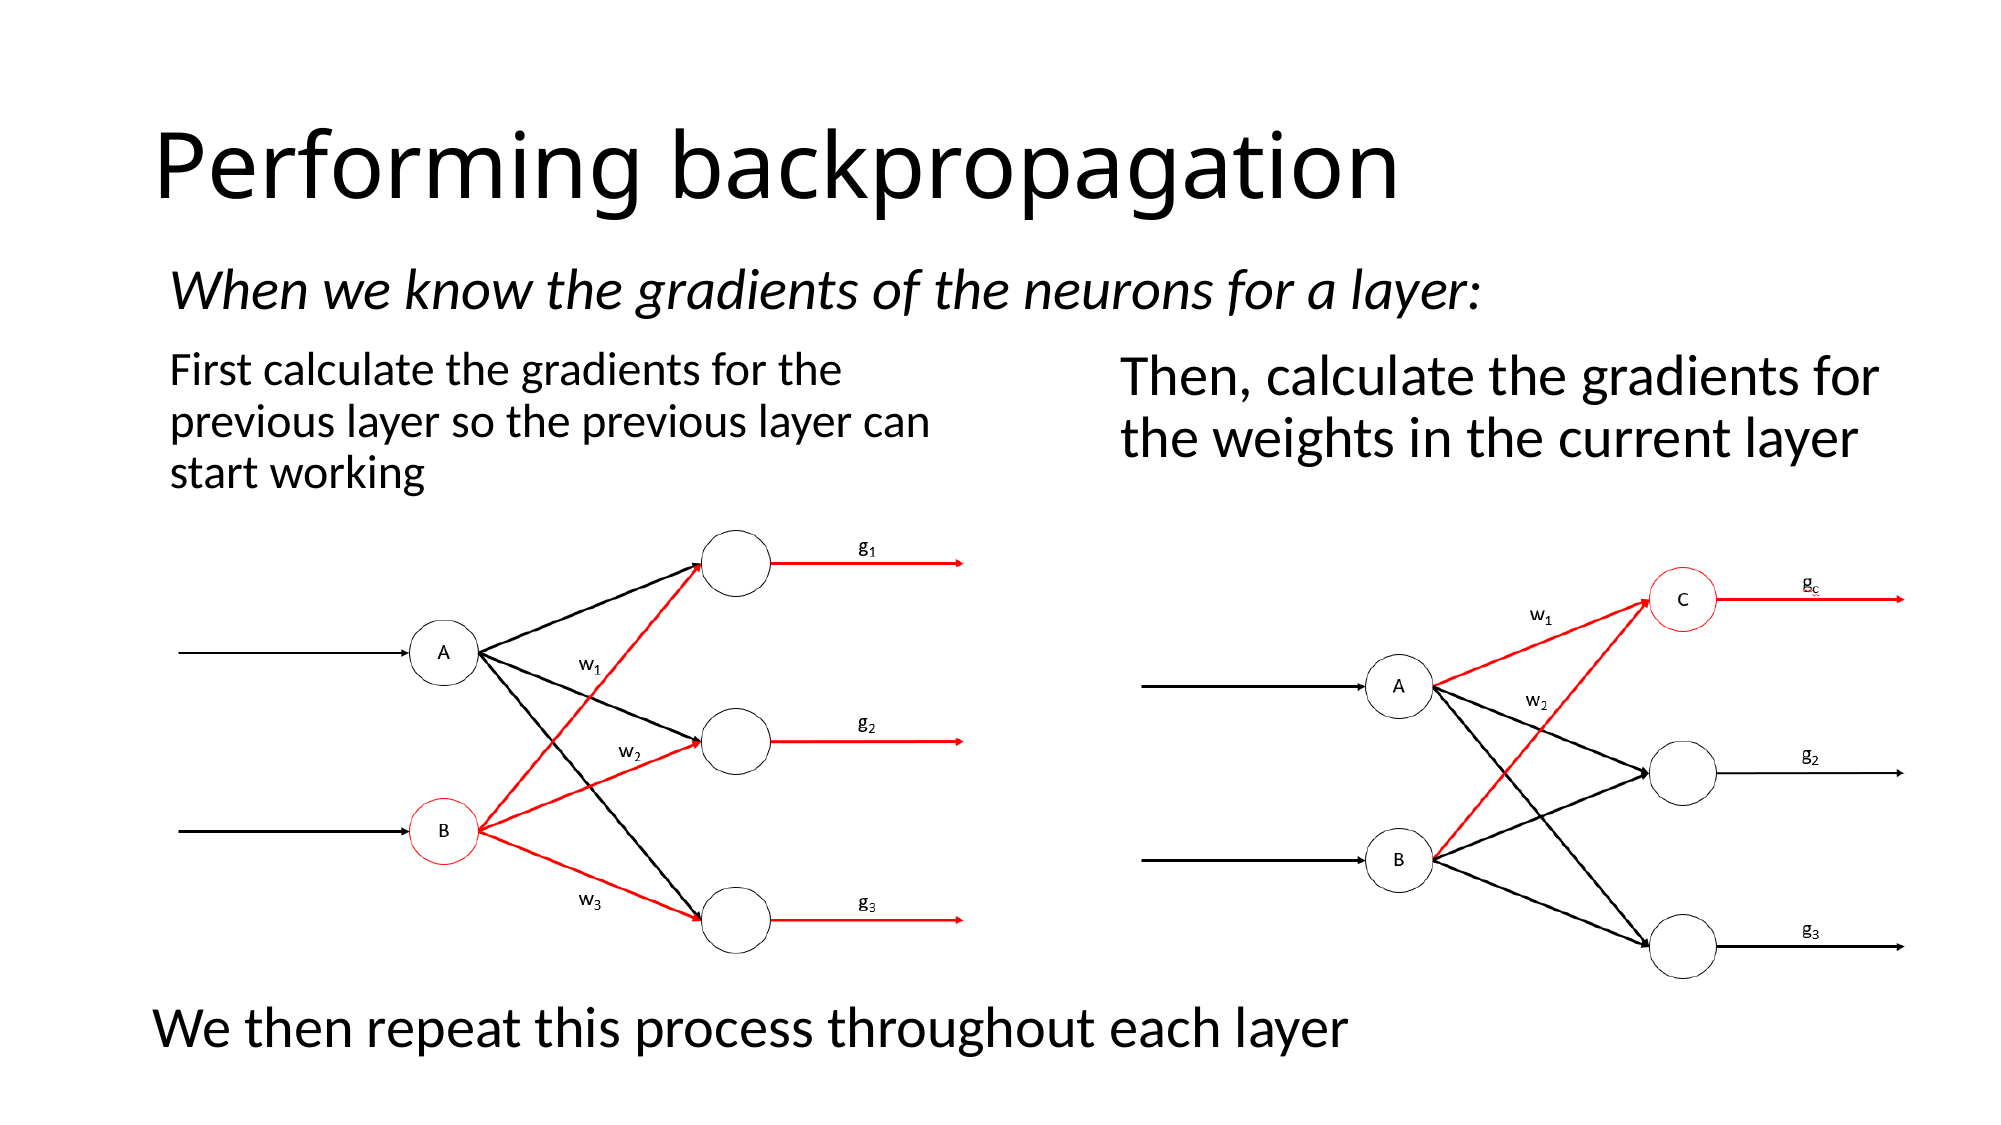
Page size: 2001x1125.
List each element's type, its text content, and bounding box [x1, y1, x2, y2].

text_box Then, calculate the gradients for the weights in the current layer [1105, 337, 1921, 509]
title Performing backpropagation [137, 59, 1863, 278]
text_box When we know the gradients of the neurons for a layer: [154, 251, 1720, 423]
picture [154, 524, 971, 964]
picture [1118, 554, 1908, 986]
text_box We then repeat this process throughout each layer [137, 989, 1703, 1125]
list First calculate the gradients for the previous layer so the previous layer can start working [154, 423, 971, 509]
